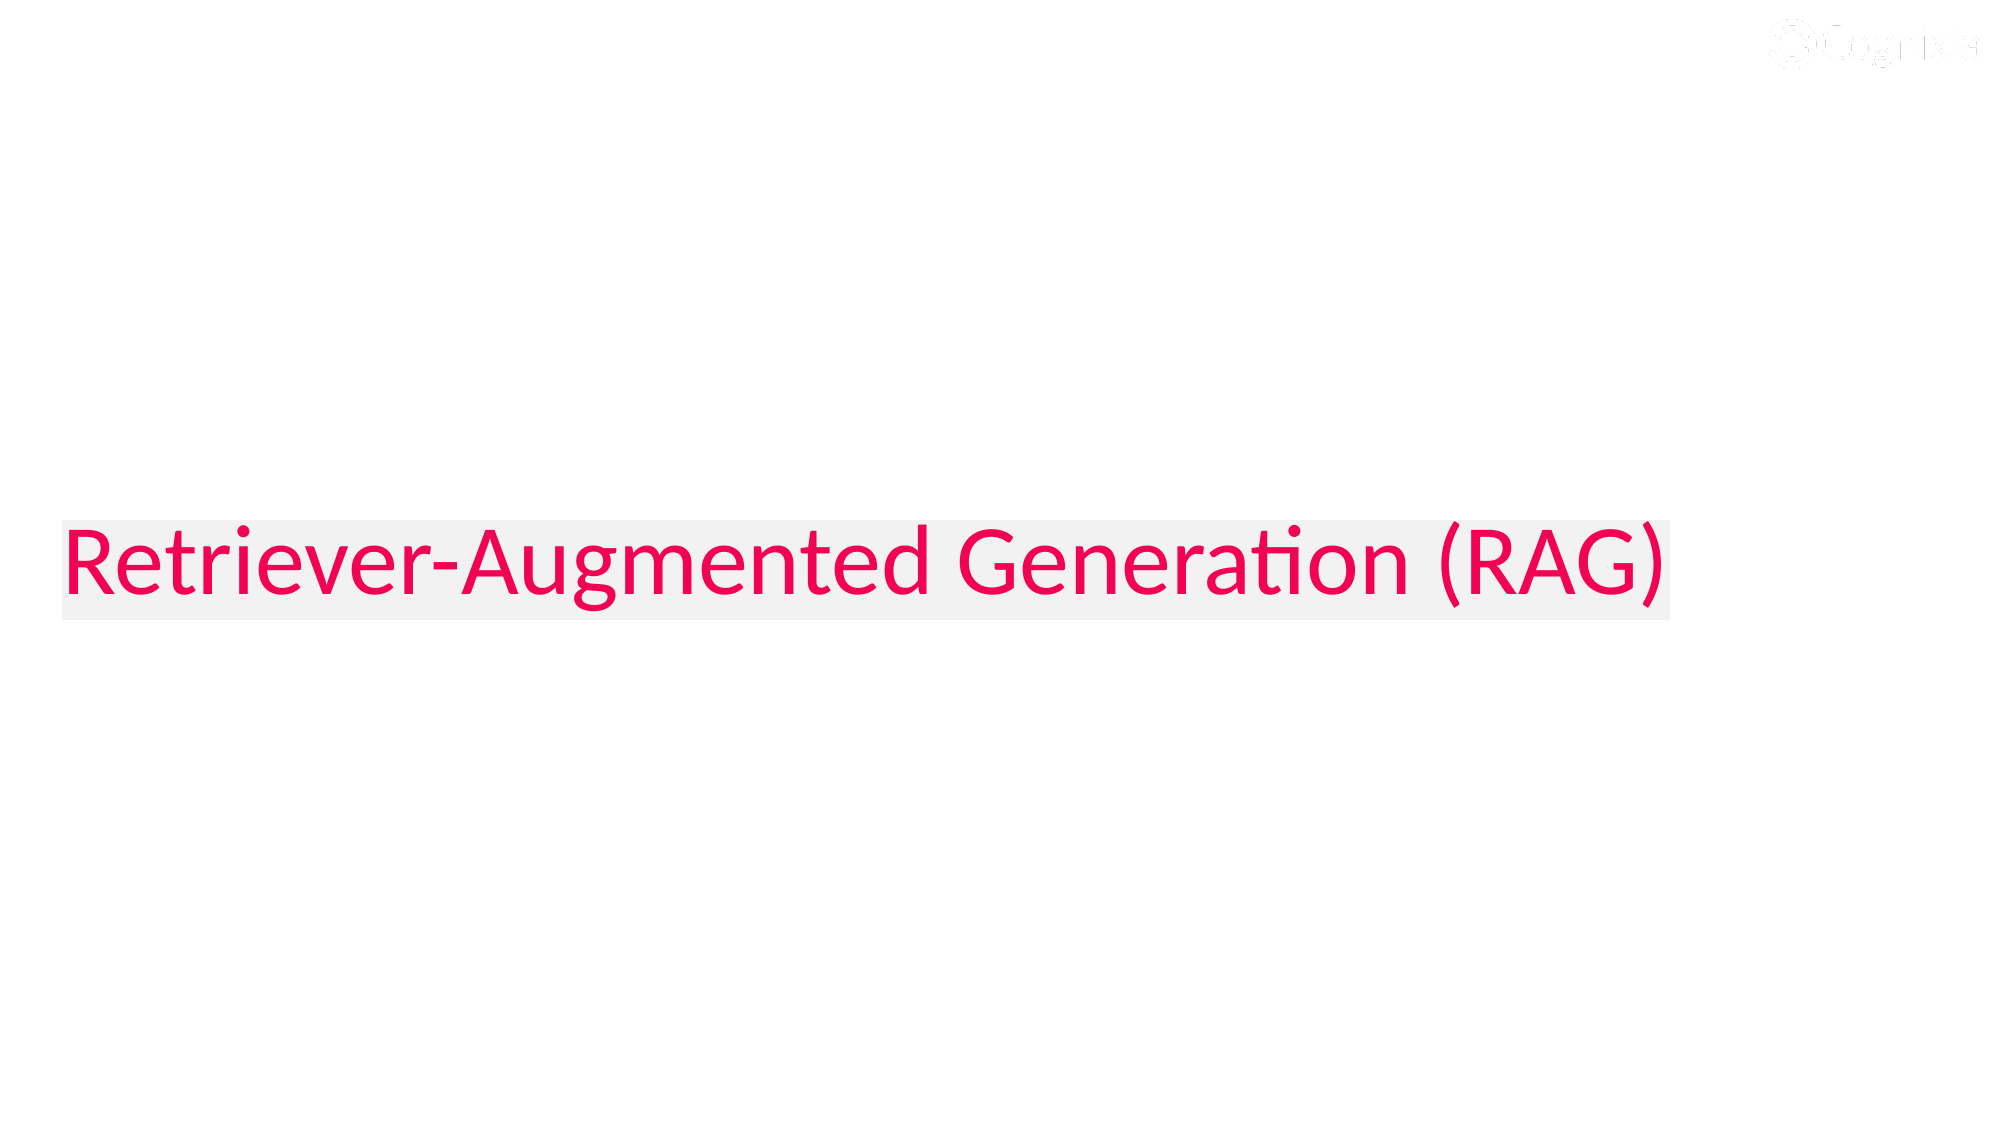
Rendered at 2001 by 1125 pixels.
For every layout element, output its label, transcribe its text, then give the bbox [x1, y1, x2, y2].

title Retriever-Augmented Generation (RAG) [47, 359, 1953, 766]
